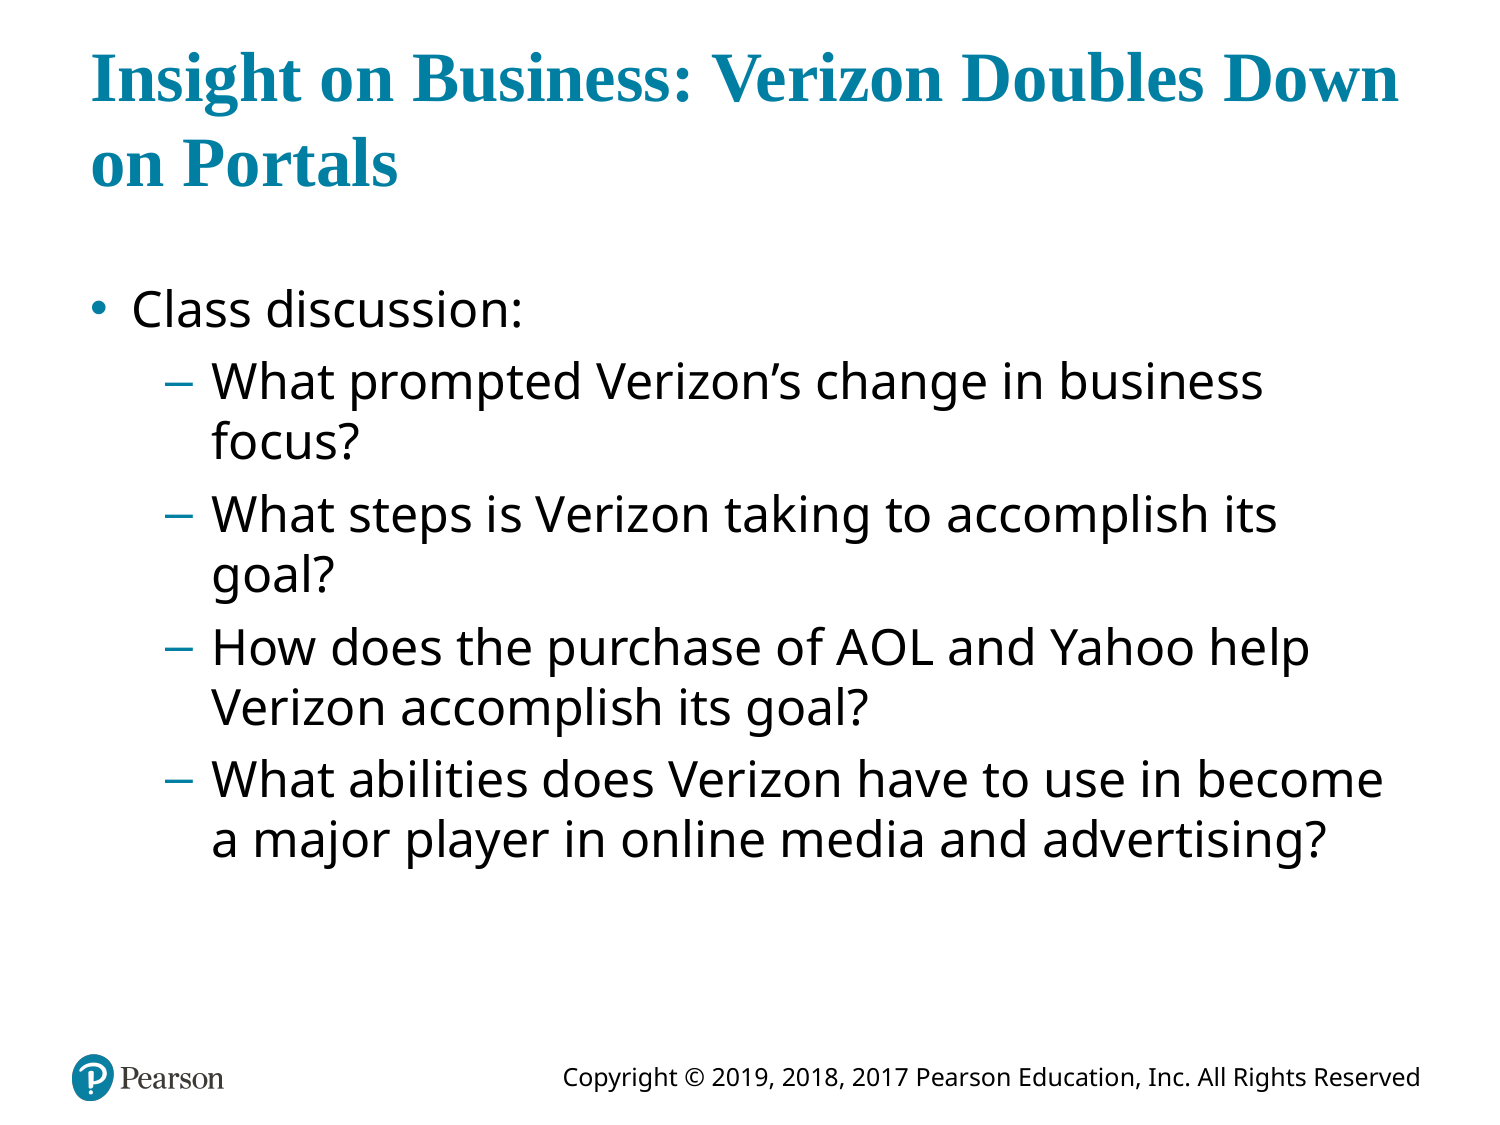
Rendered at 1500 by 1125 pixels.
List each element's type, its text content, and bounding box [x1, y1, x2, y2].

picture [72, 1054, 88, 1070]
picture [98, 1054, 224, 1101]
title Insight on Business: Verizon Doubles Down on Portals [75, 35, 1425, 216]
list Class discussion: What prompted Verizon’s change in business focus? What steps is Verizon taking to accomplish its goal? How does the purchase of A O L and Yahoo help Verizon accomplish its goal? What abilities does Verizon have to use in become a major player in online media and advertising? [75, 262, 1425, 768]
picture [80, 1063, 106, 1088]
picture [72, 1087, 83, 1101]
